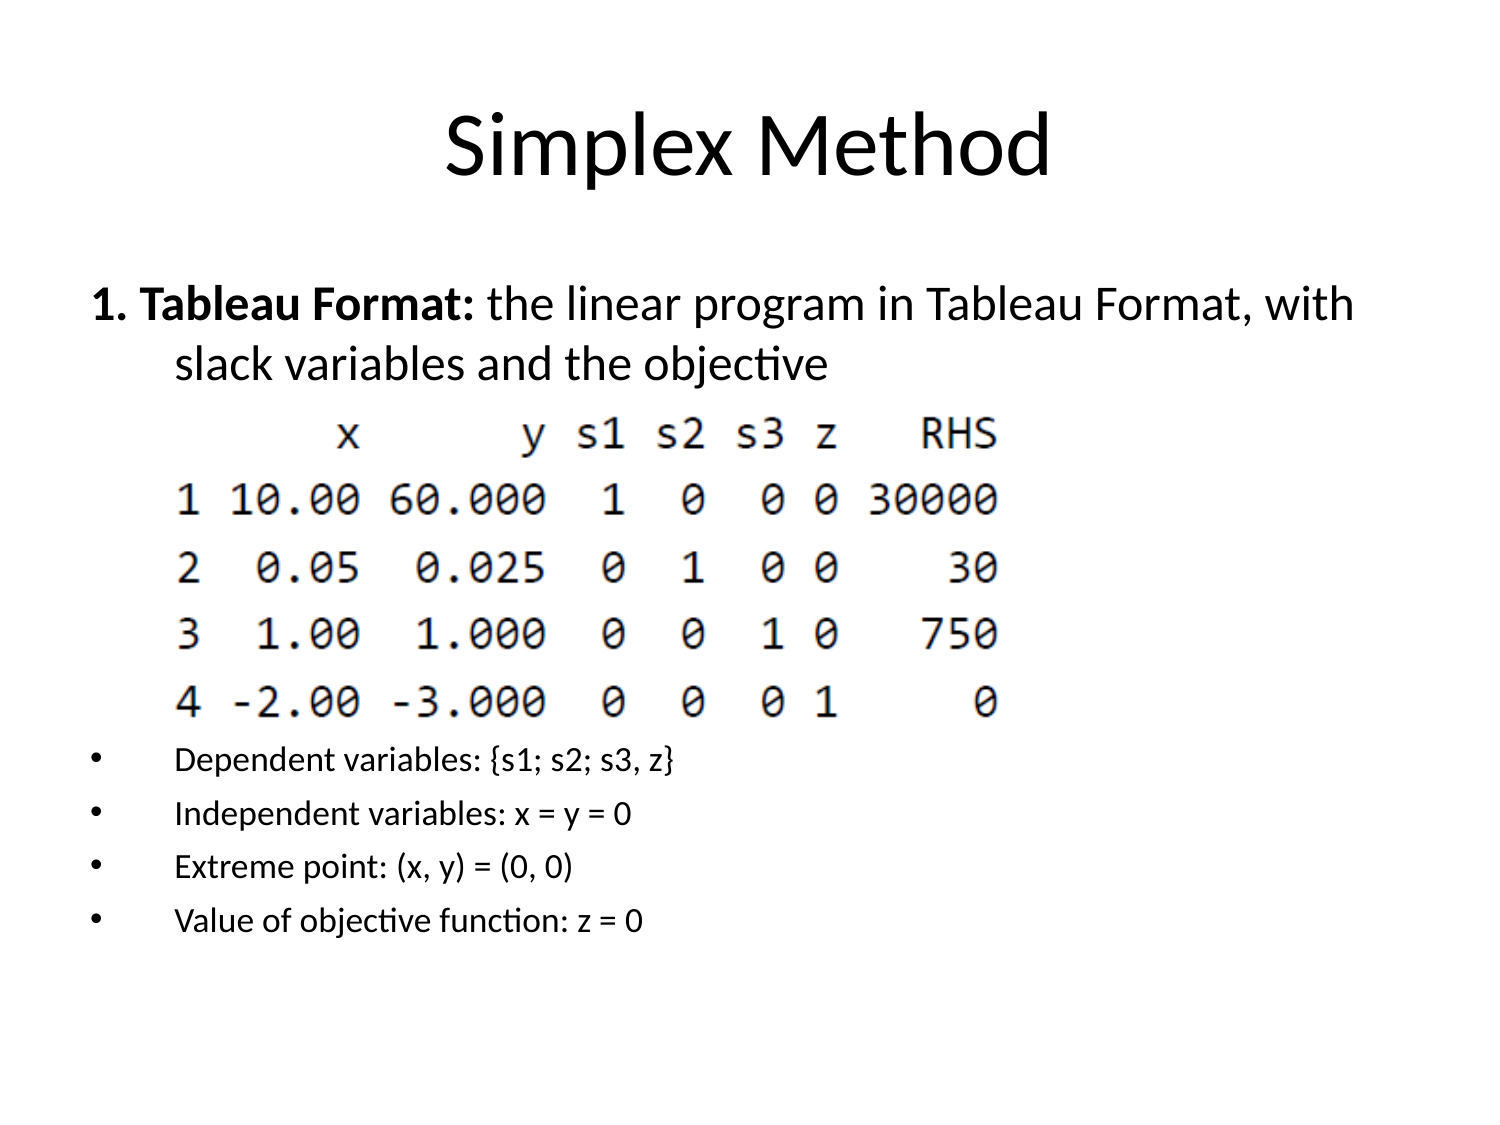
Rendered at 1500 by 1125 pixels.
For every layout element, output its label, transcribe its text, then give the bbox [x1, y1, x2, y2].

title Simplex Method [75, 45, 1425, 233]
list 1. Tableau Format: the linear program in Tableau Format, with slack variables and the objective Dependent variables: {s1; s2; s3, z} Independent variables: x = y = 0 Extreme point: (x, y) = (0, 0) Value of objective function: z = 0 [75, 262, 1425, 1005]
picture [174, 412, 1013, 735]
